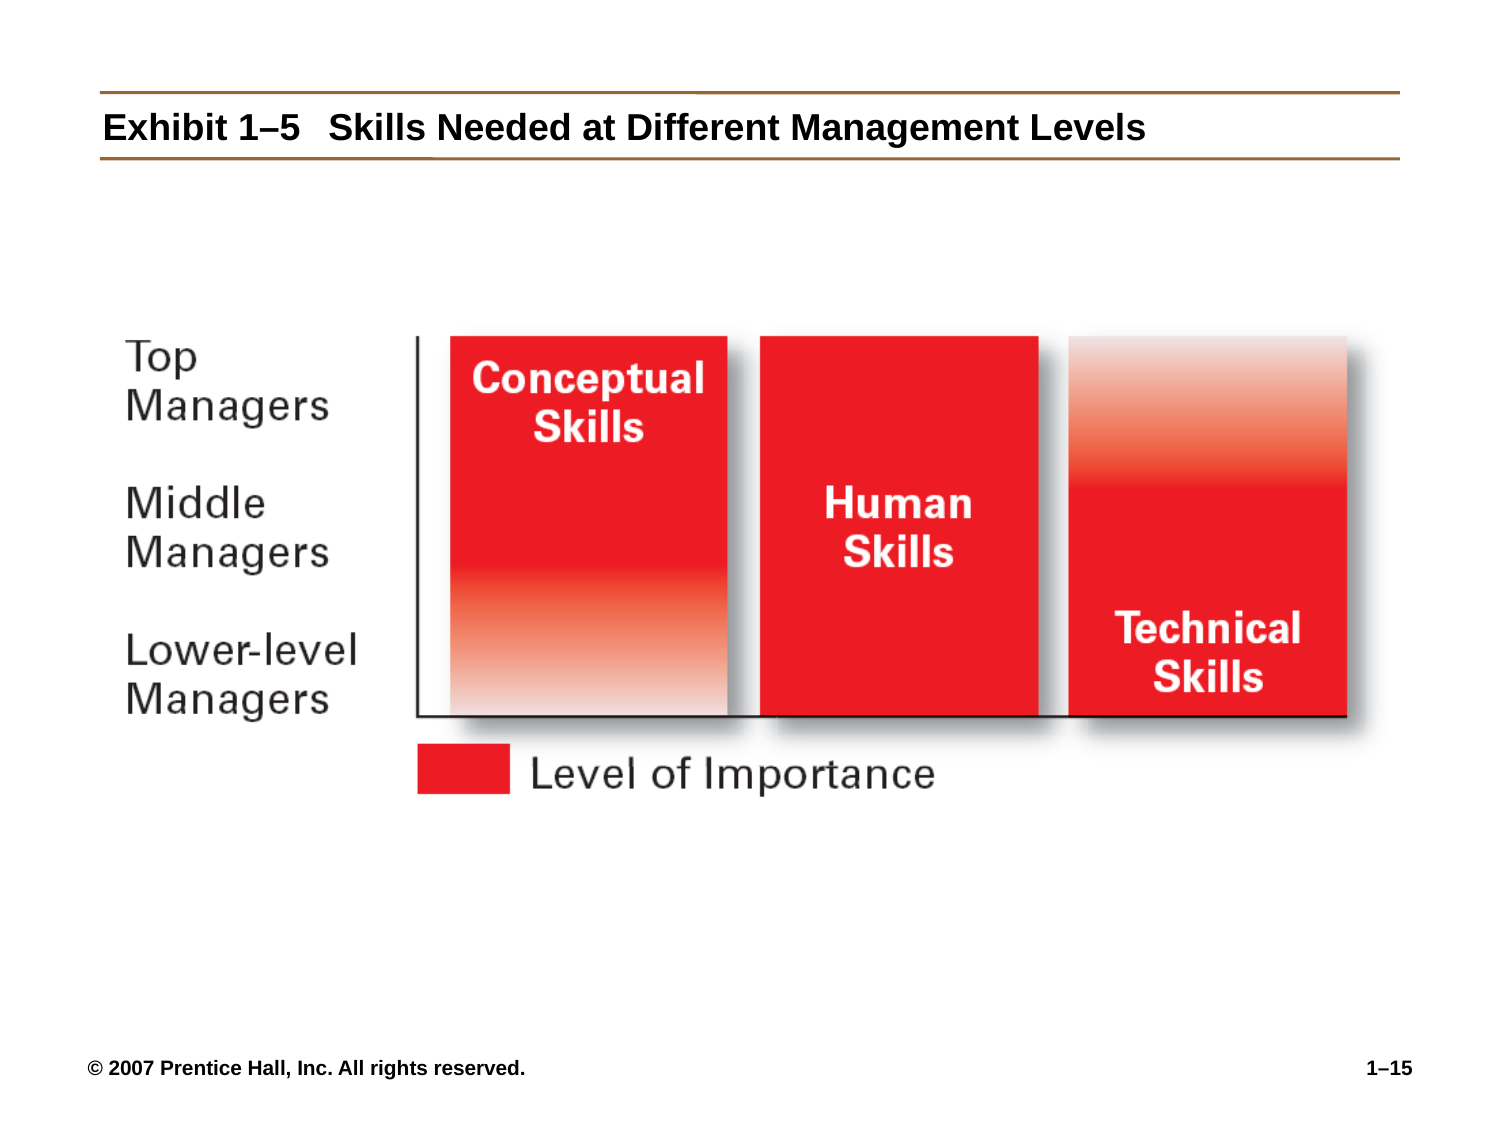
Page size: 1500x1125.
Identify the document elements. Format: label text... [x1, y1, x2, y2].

title Exhibit 1–5 Skills Needed at Different Management Levels [87, 94, 1413, 156]
footer © 2007 Prentice Hall, Inc. All rights reserved. [87, 1012, 751, 1088]
picture [112, 323, 1388, 801]
slide_number 1–15 [1049, 1012, 1413, 1088]
